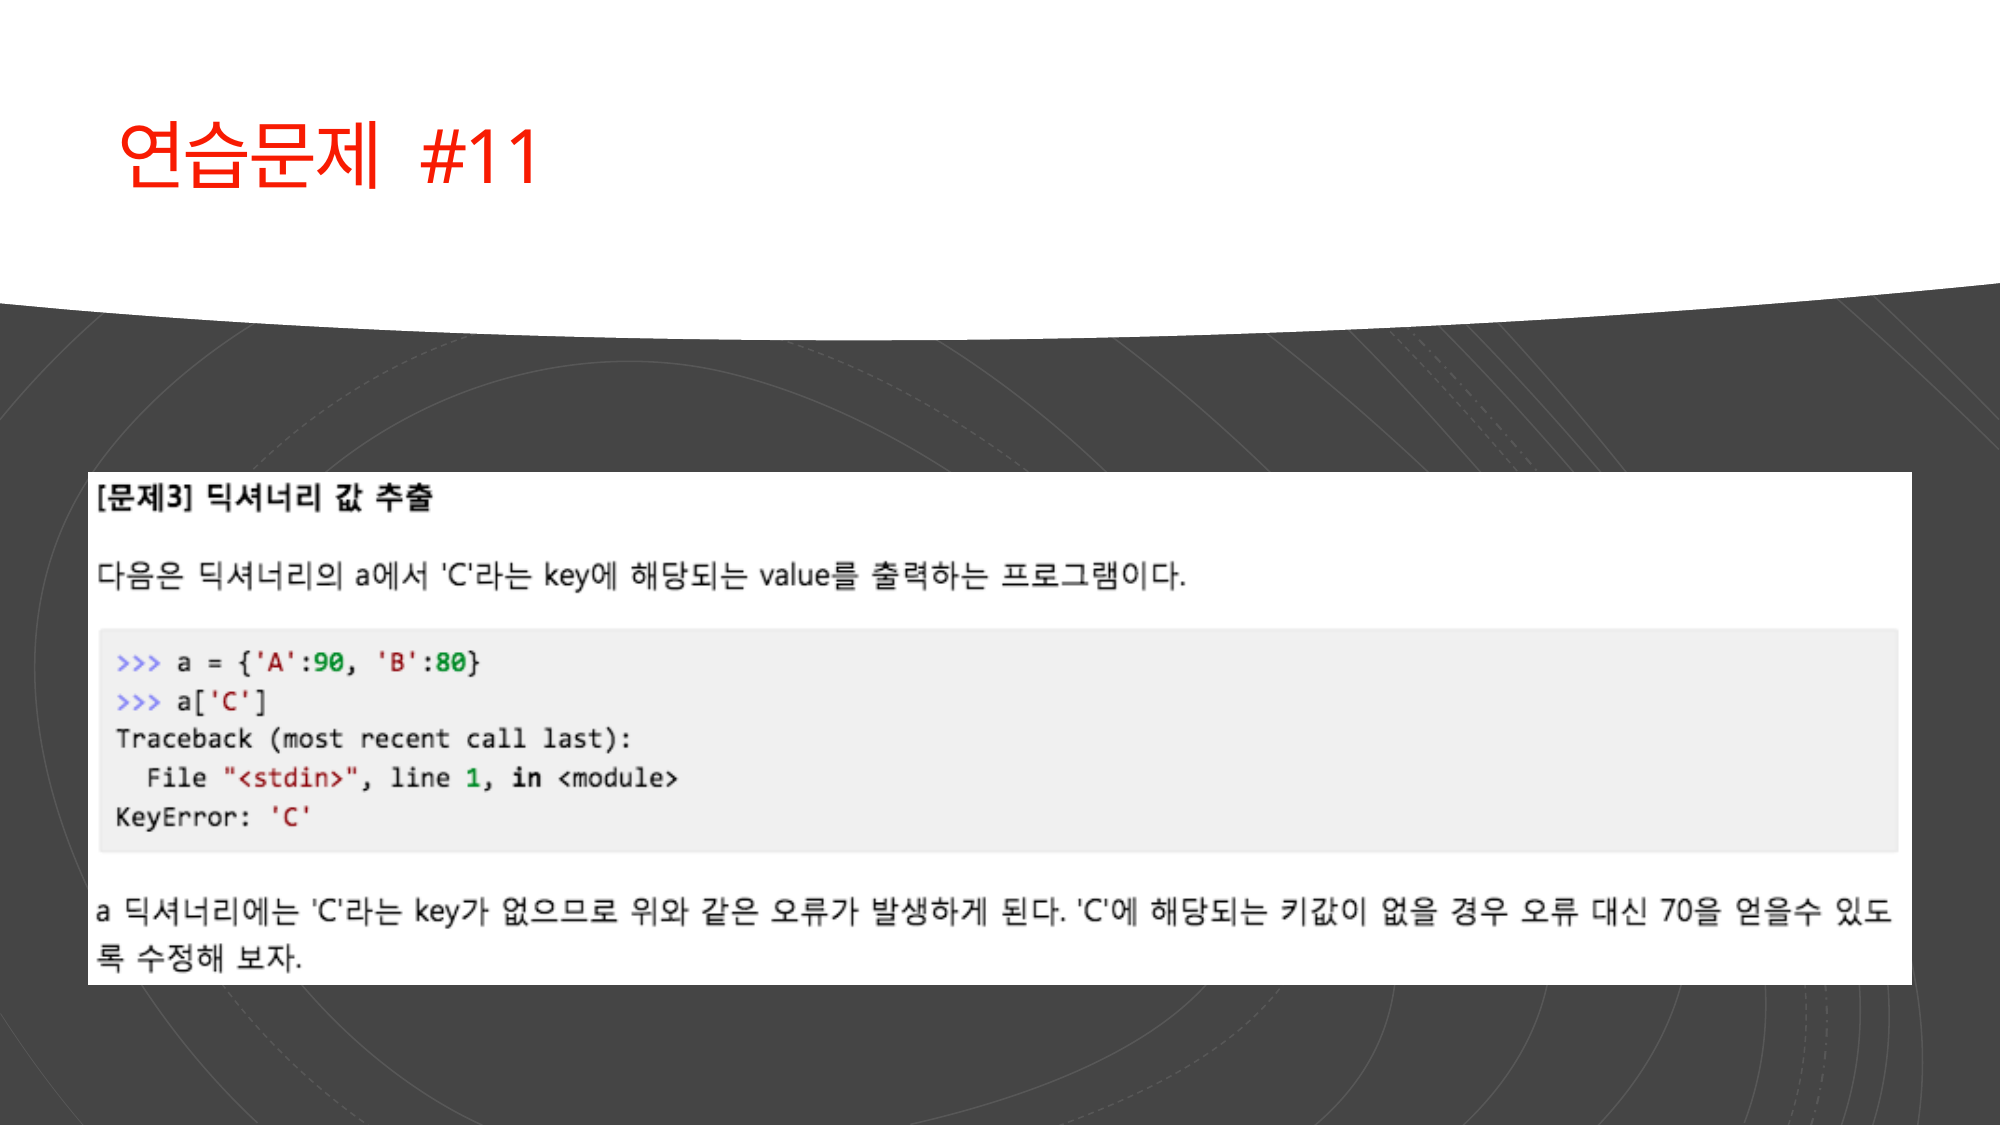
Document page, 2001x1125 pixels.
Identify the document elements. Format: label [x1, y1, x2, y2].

picture [88, 472, 1912, 985]
text_box [0, 0, 2000, 1125]
